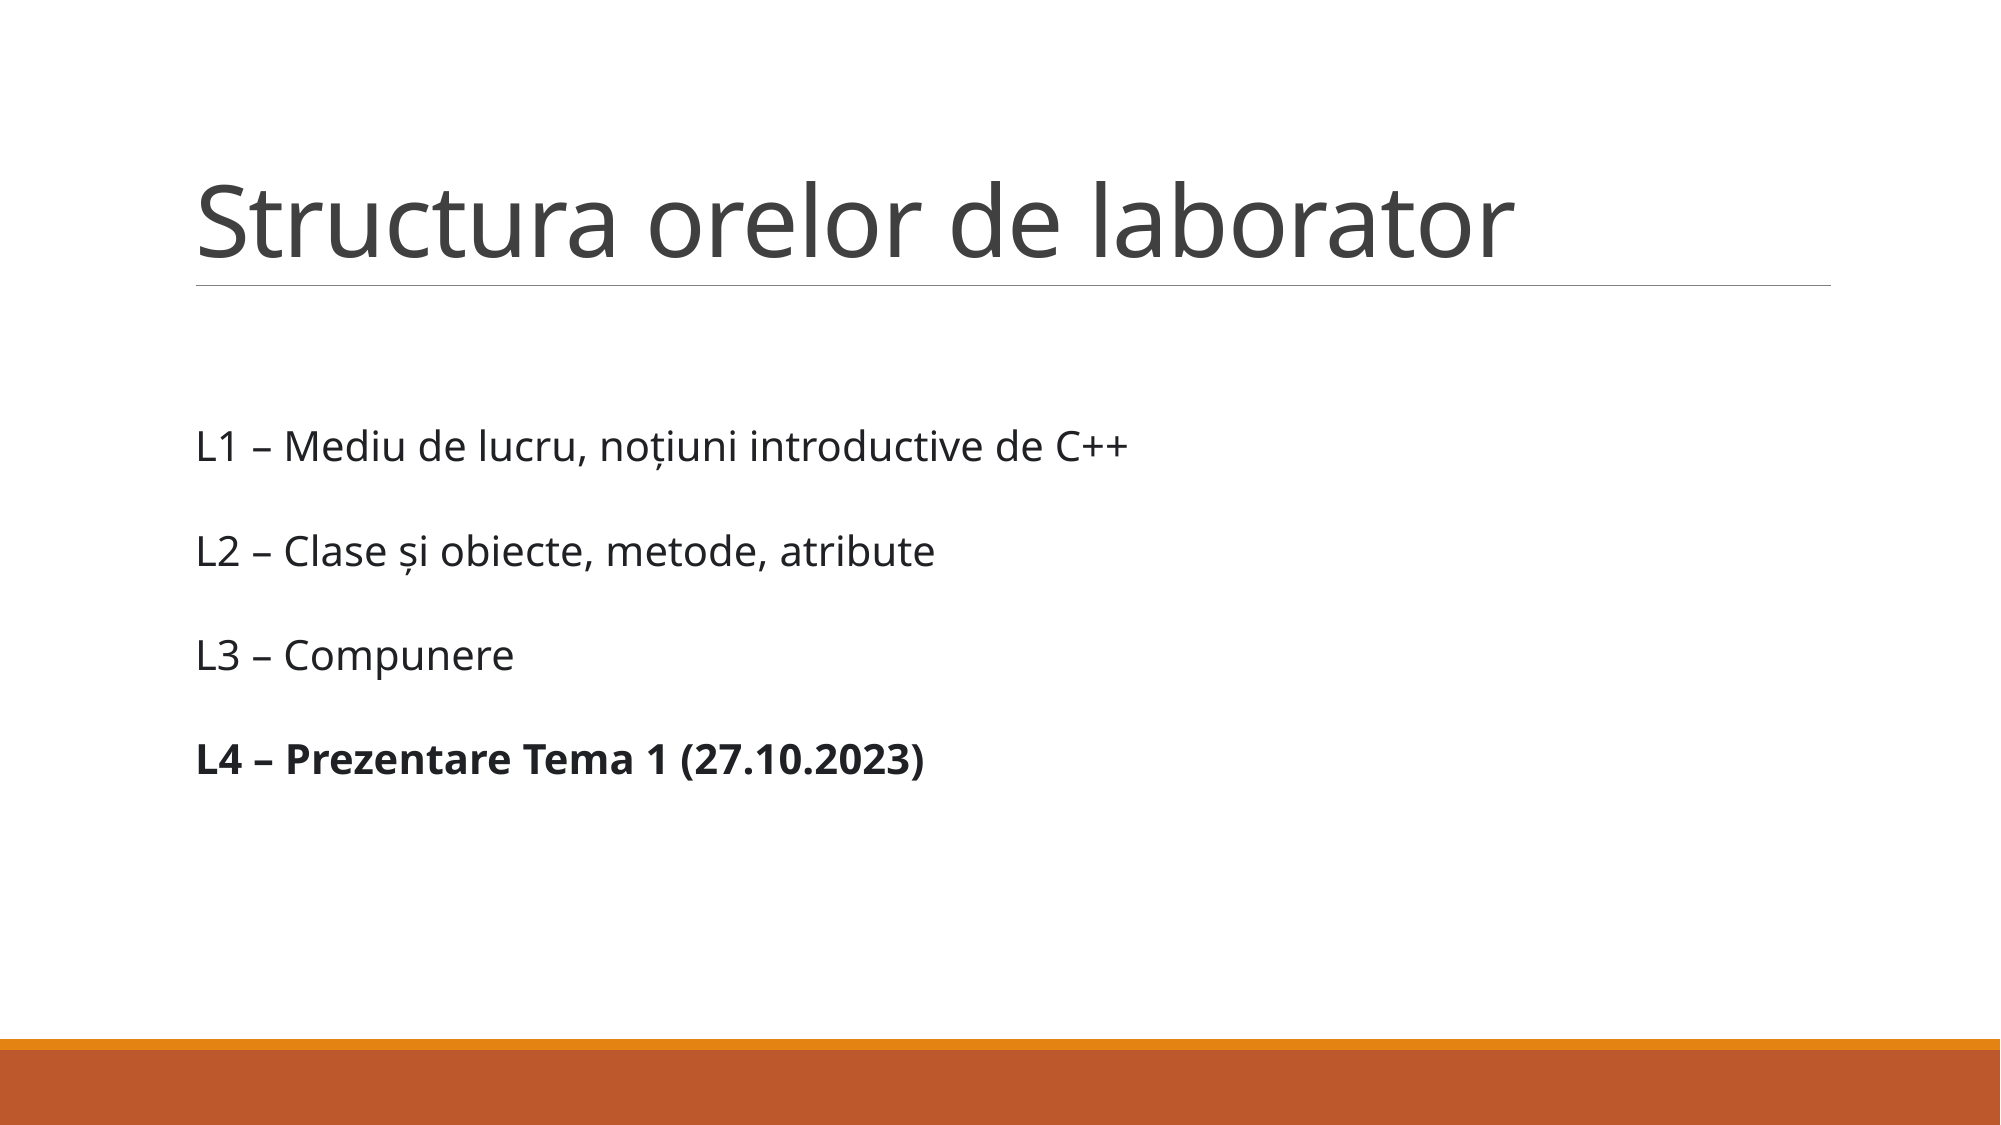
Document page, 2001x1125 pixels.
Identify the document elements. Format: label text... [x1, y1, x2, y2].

title Structura orelor de laborator [180, 47, 1830, 285]
list L1 – Mediu de lucru, noțiuni introductive de C++ L2 – Clase și obiecte, metode, atribute L3 – Compunere L4 – Prezentare Tema 1 (27.10.2023) [180, 387, 1830, 963]
